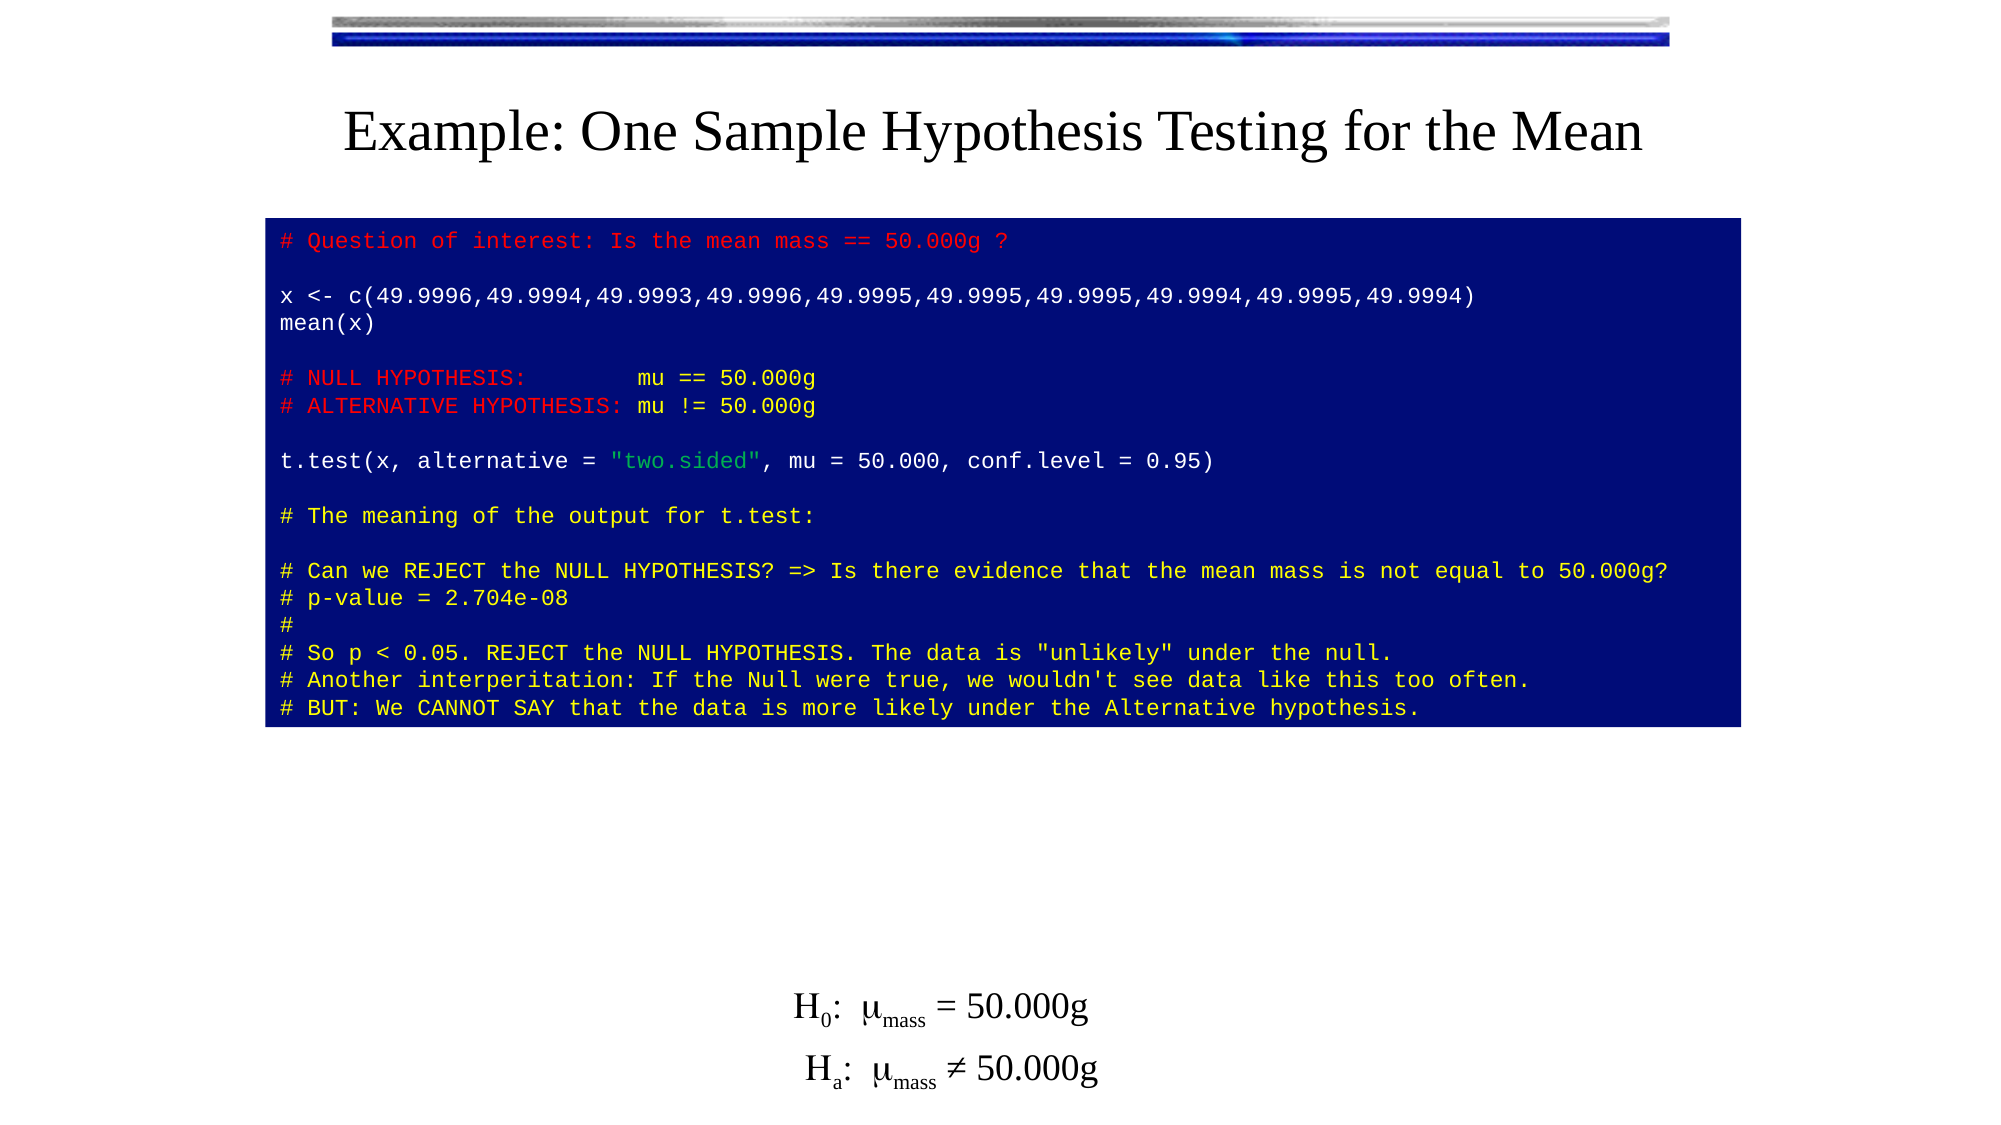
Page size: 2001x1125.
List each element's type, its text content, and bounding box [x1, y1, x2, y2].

text_box Example: One Sample Hypothesis Testing for the Mean [287, 64, 1700, 190]
text_box # Question of interest: Is the mean mass == 50.000g ? x <- c(49.9996,49.9994,49.9993,49.9996,49.9995,49.9995,49.9995,49.9994,49.9995,49.9994) mean(x) # NULL HYPOTHESIS: mu == 50.000g # ALTERNATIVE HYPOTHESIS: mu != 50.000g t.test(x, alternative = "two.sided", mu = 50.000, conf.level = 0.95) # The meaning of the output for t.test: # Can we REJECT the NULL HYPOTHESIS? => Is there evidence that the mean mass is not equal to 50.000g? # p-value = 2.704e-08 # # So p < 0.05. REJECT the NULL HYPOTHESIS. The data is "unlikely" under the null. # Another interperitation: If the Null were true, we wouldn't see data like this too often. # BUT: We CANNOT SAY that the data is more likely under the Alternative hypothesis. [265, 218, 1742, 728]
picture [329, 12, 1675, 52]
text_box Ha: mmass ≠ 50.000g [790, 1035, 1114, 1102]
text_box H0: mmass = 50.000g [778, 973, 1104, 1040]
